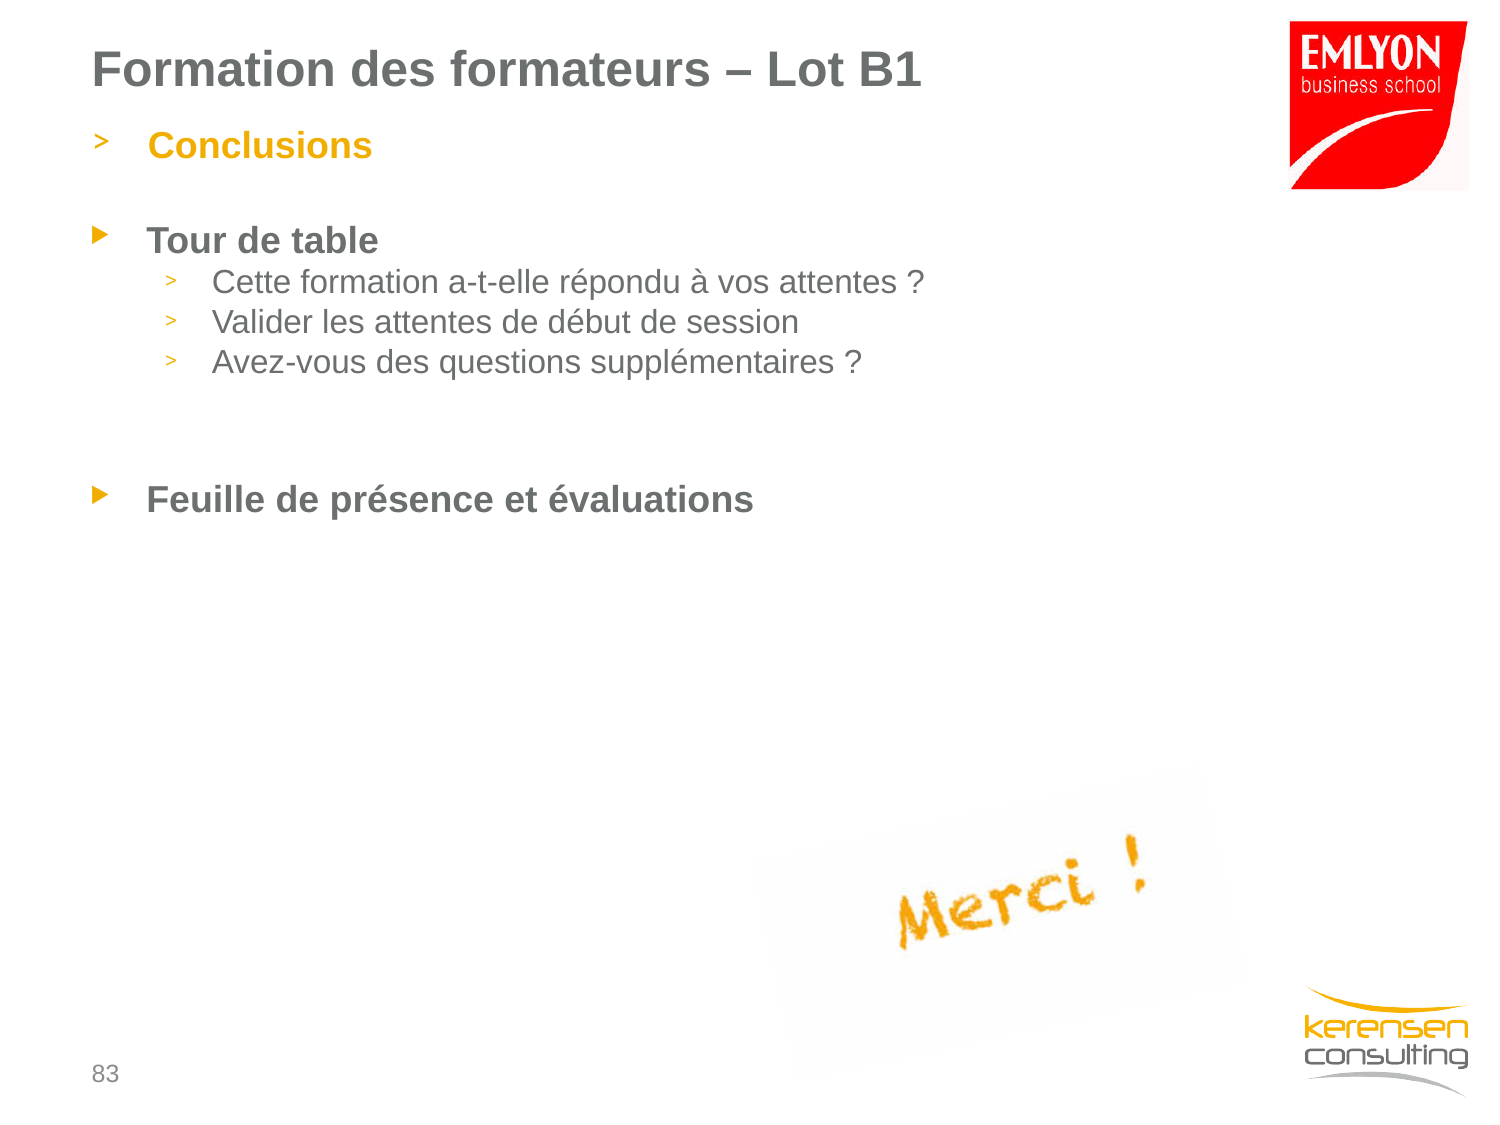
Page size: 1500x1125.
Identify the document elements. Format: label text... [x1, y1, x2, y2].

list Tour de table Cette formation a-t-elle répondu à vos attentes ? Valider les attentes de début de session Avez-vous des questions supplémentaires ? Feuille de présence et évaluations [75, 208, 1468, 988]
picture [1305, 988, 1468, 1099]
slide_number 82 [76, 1042, 167, 1103]
picture [1288, 19, 1469, 191]
title Formation des formateurs – Lot B1 [76, 19, 1223, 113]
picture [752, 765, 1247, 1080]
list Conclusions [76, 113, 1223, 197]
